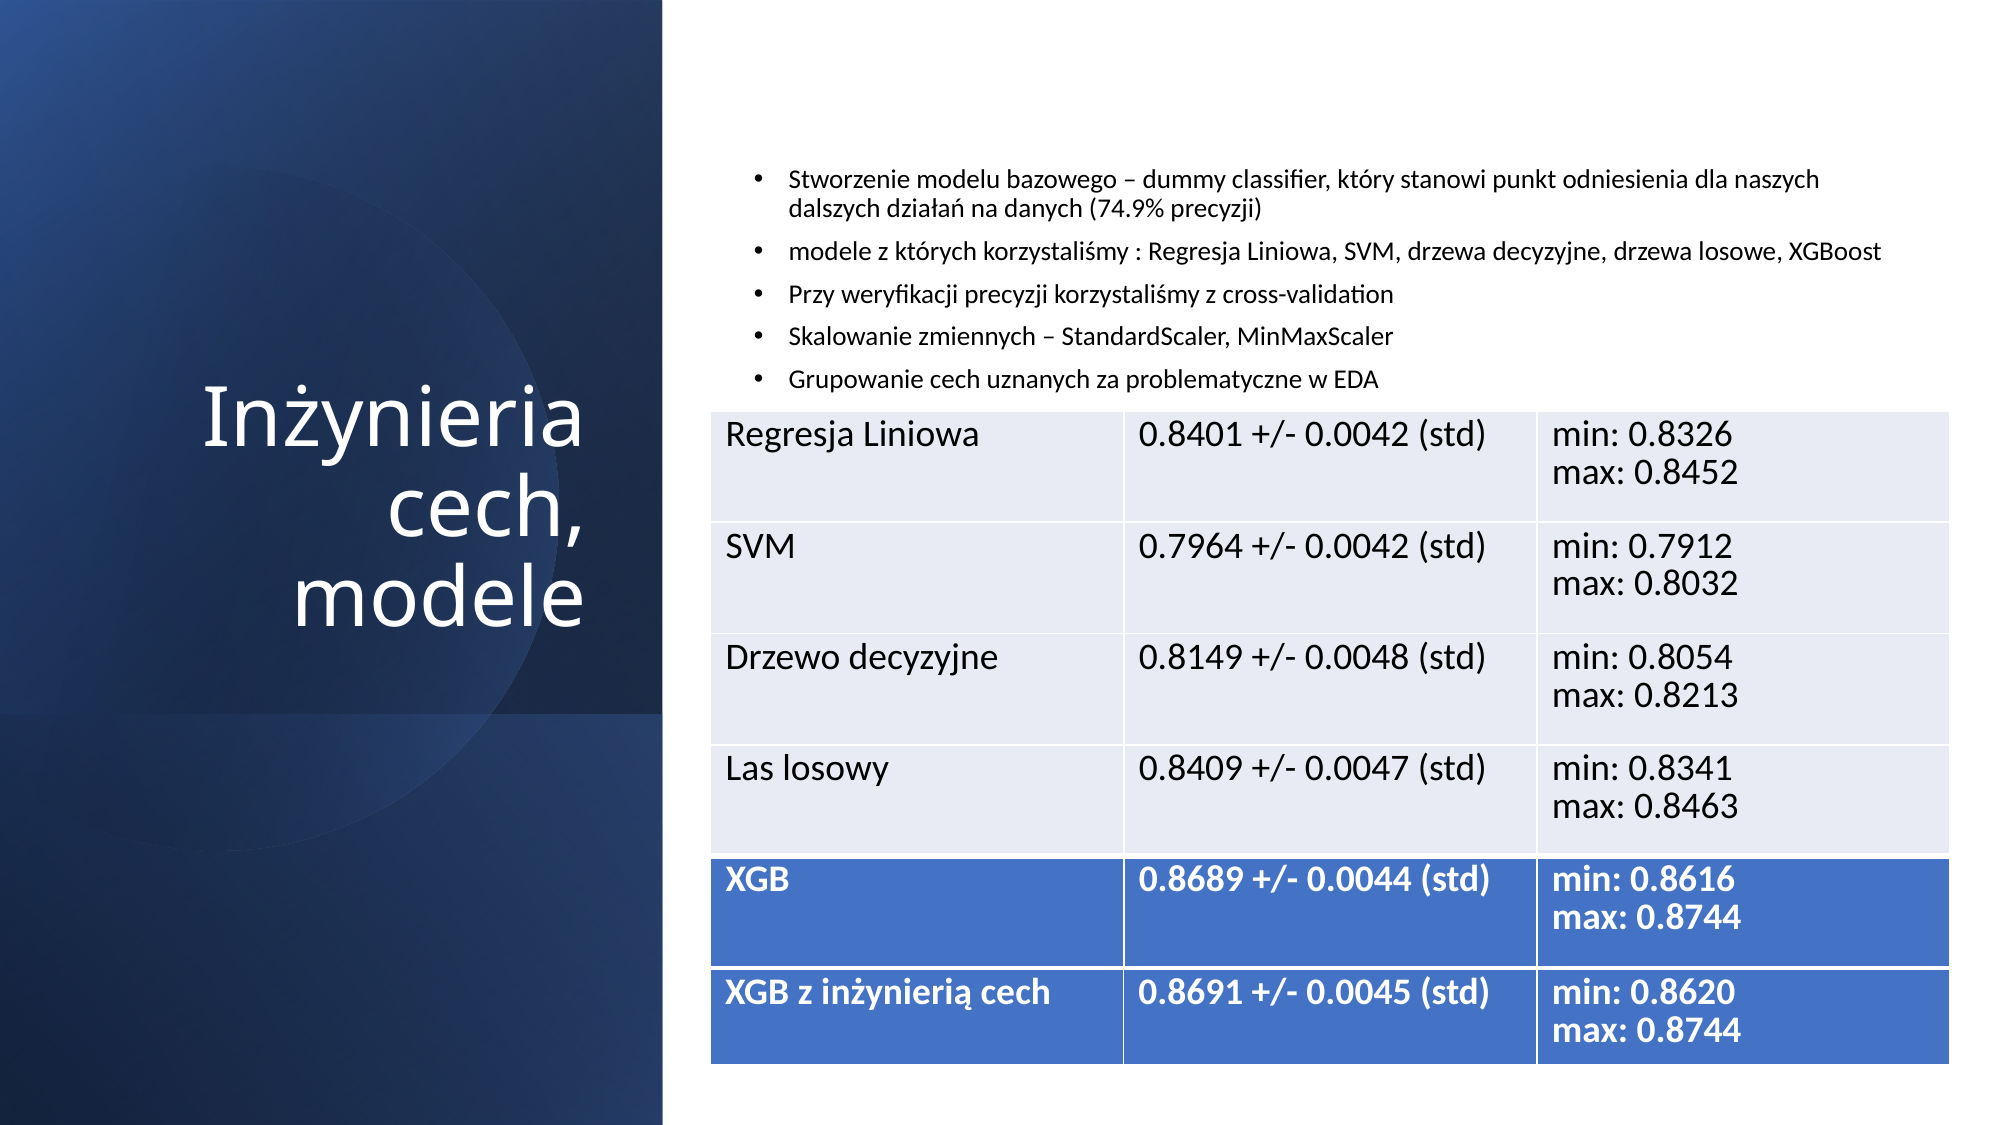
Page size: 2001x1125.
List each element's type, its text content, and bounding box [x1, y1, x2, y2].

table_header 0.8691 +/- 0.0045 (std) [1124, 970, 1536, 1064]
table_cell min: 0.7912 max: 0.8032 [1538, 523, 1949, 633]
table_cell SVM [711, 523, 1123, 633]
list Stworzenie modelu bazowego – dummy classifier, który stanowi punkt odniesienia dla naszych dalszych działań na danych (74.9% precyzji) modele z których korzystaliśmy : Regresja Liniowa, SVM, drzewa decyzyjne, drzewa losowe, XGBoost Przy weryfikacji precyzji korzystaliśmy z cross-validation Skalowanie zmiennych – StandardScaler, MinMaxScaler Grupowanie cech uznanych za problematyczne w EDA [738, 157, 1900, 410]
table_cell 0.8689 +/- 0.0044 (std) [1125, 859, 1536, 966]
table_cell 0.7964 +/- 0.0042 (std) [1125, 523, 1536, 633]
table_header 0.8401 +/- 0.0042 (std) [1125, 412, 1536, 521]
table_cell min: 0.8341 max: 0.8463 [1538, 746, 1949, 853]
table_header XGB z inżynierią cech [711, 970, 1123, 1064]
table_cell min: 0.8054 max: 0.8213 [1538, 634, 1949, 744]
table_cell Las losowy [711, 746, 1123, 853]
table_header Regresja Liniowa [711, 412, 1123, 521]
table_cell min: 0.8616 max: 0.8744 [1538, 859, 1949, 966]
table_header min: 0.8326 max: 0.8452 [1538, 412, 1949, 521]
table_cell Drzewo decyzyjne [711, 634, 1123, 744]
table_cell 0.8409 +/- 0.0047 (std) [1125, 746, 1536, 853]
title Inżynieria cech, modele [76, 96, 602, 652]
text_box [663, 0, 2000, 1125]
table_header min: 0.8620 max: 0.8744 [1538, 970, 1949, 1064]
table_cell 0.8149 +/- 0.0048 (std) [1125, 634, 1536, 744]
table_cell XGB [711, 859, 1123, 966]
text_box [0, 0, 663, 1124]
